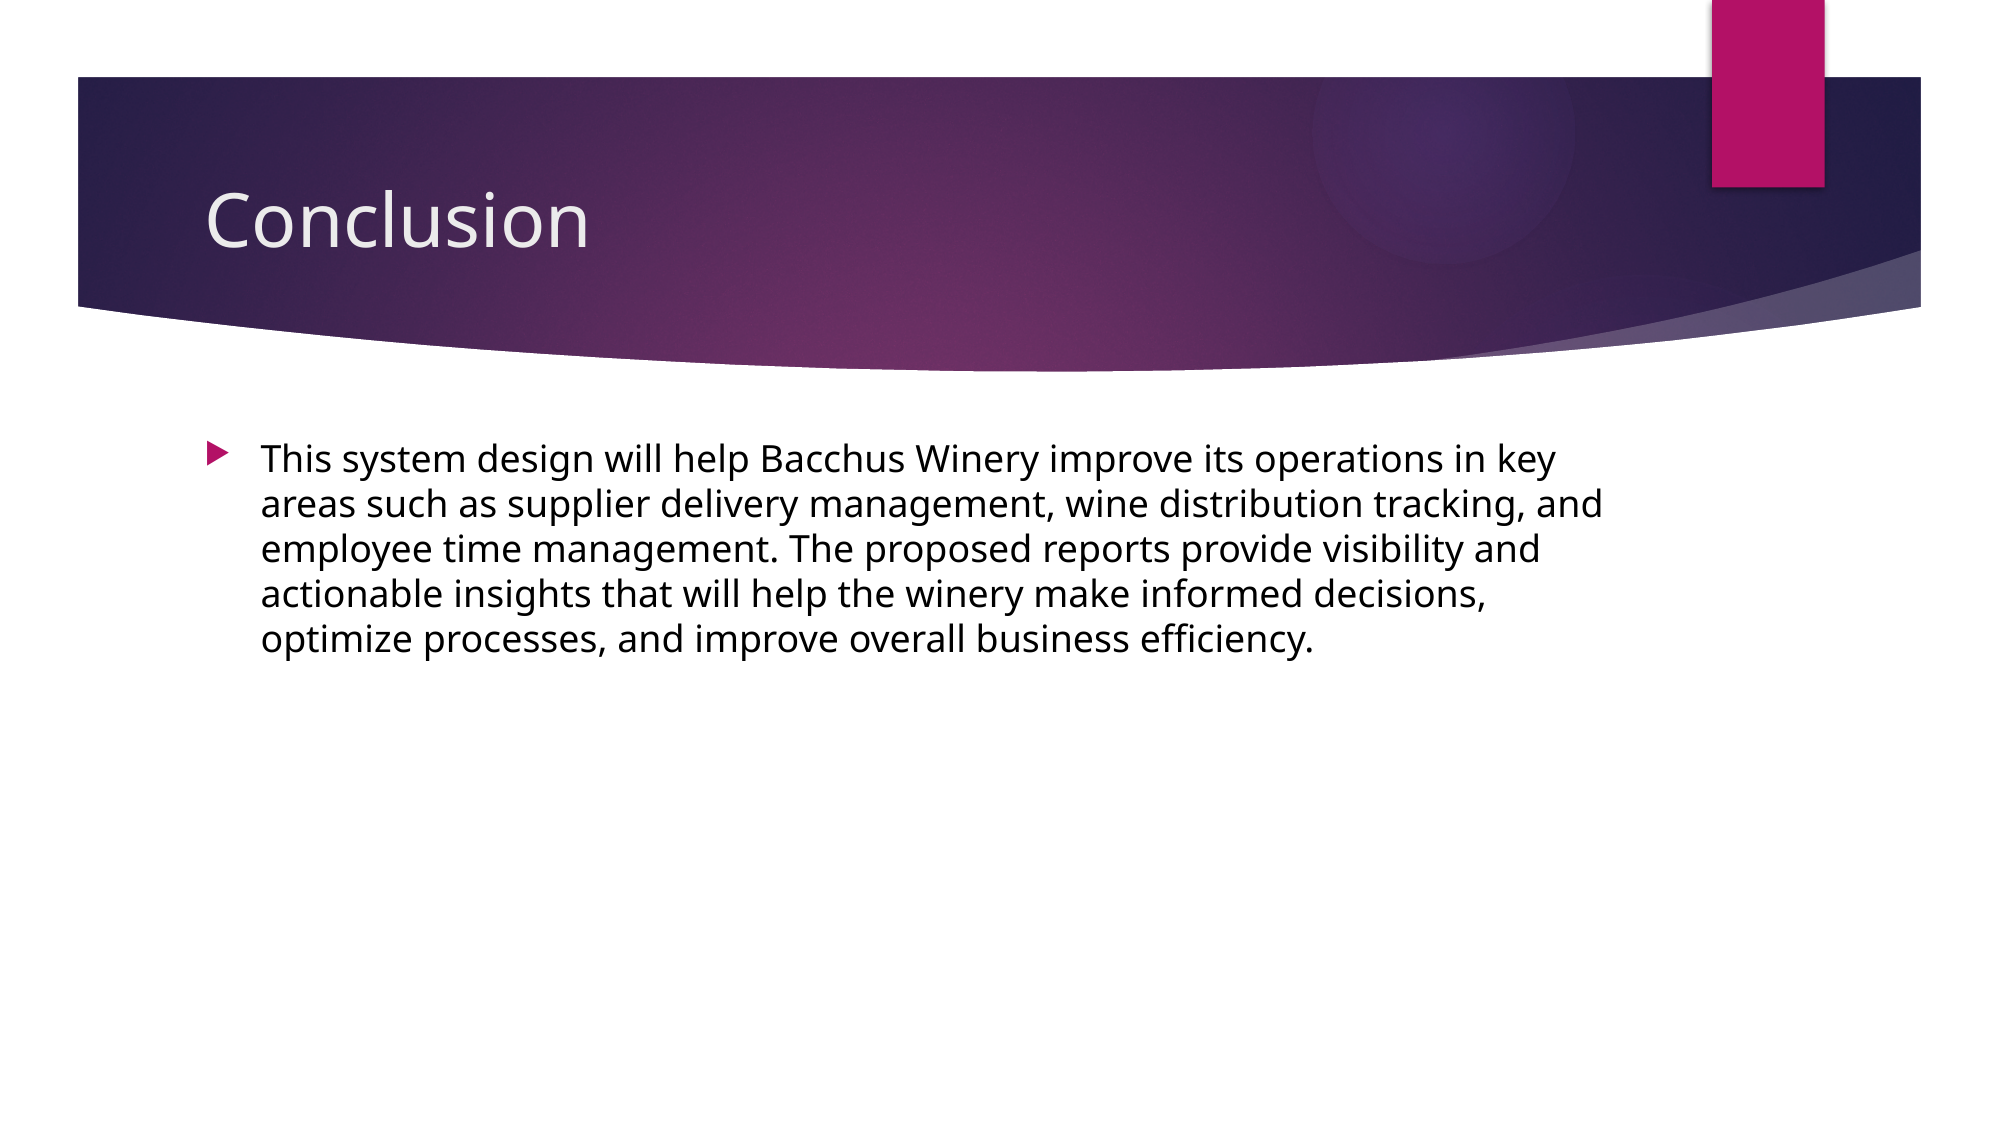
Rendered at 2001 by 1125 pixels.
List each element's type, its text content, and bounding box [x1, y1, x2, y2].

title Conclusion [189, 159, 1627, 276]
list This system design will help Bacchus Winery improve its operations in key areas such as supplier delivery management, wine distribution tracking, and employee time management. The proposed reports provide visibility and actionable insights that will help the winery make informed decisions, optimize processes, and improve overall business efficiency. [189, 427, 1638, 988]
